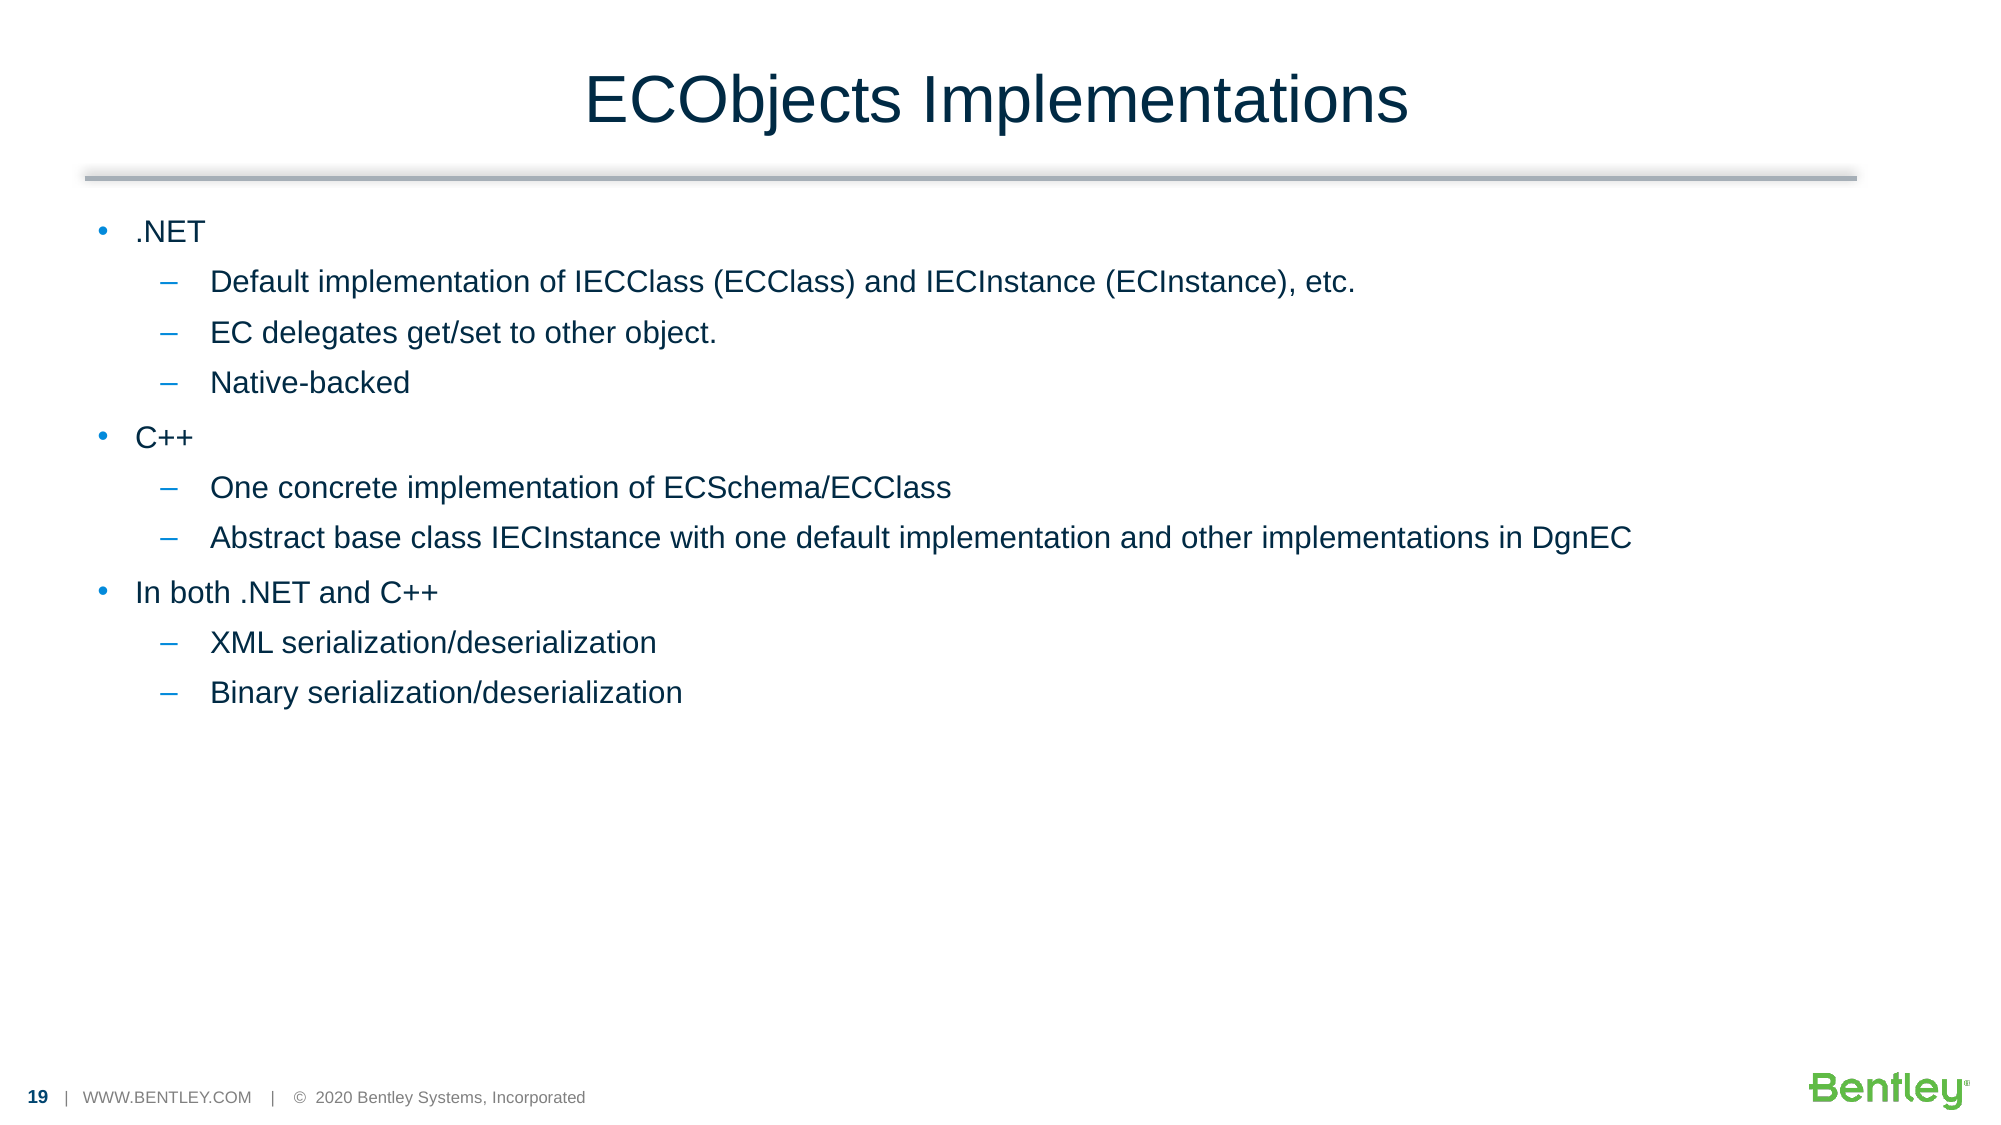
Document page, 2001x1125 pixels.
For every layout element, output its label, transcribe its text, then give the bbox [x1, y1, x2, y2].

title ECObjects Implementations [81, 38, 1914, 164]
picture [1809, 1072, 1970, 1110]
list .NET Default implementation of IECClass (ECClass) and IECInstance (ECInstance), etc. EC delegates get/set to other object. Native-backed C++ One concrete implementation of ECSchema/ECClass Abstract base class IECInstance with one default implementation and other implementations in DgnEC In both .NET and C++ XML serialization/deserialization Binary serialization/deserialization [82, 208, 1916, 989]
